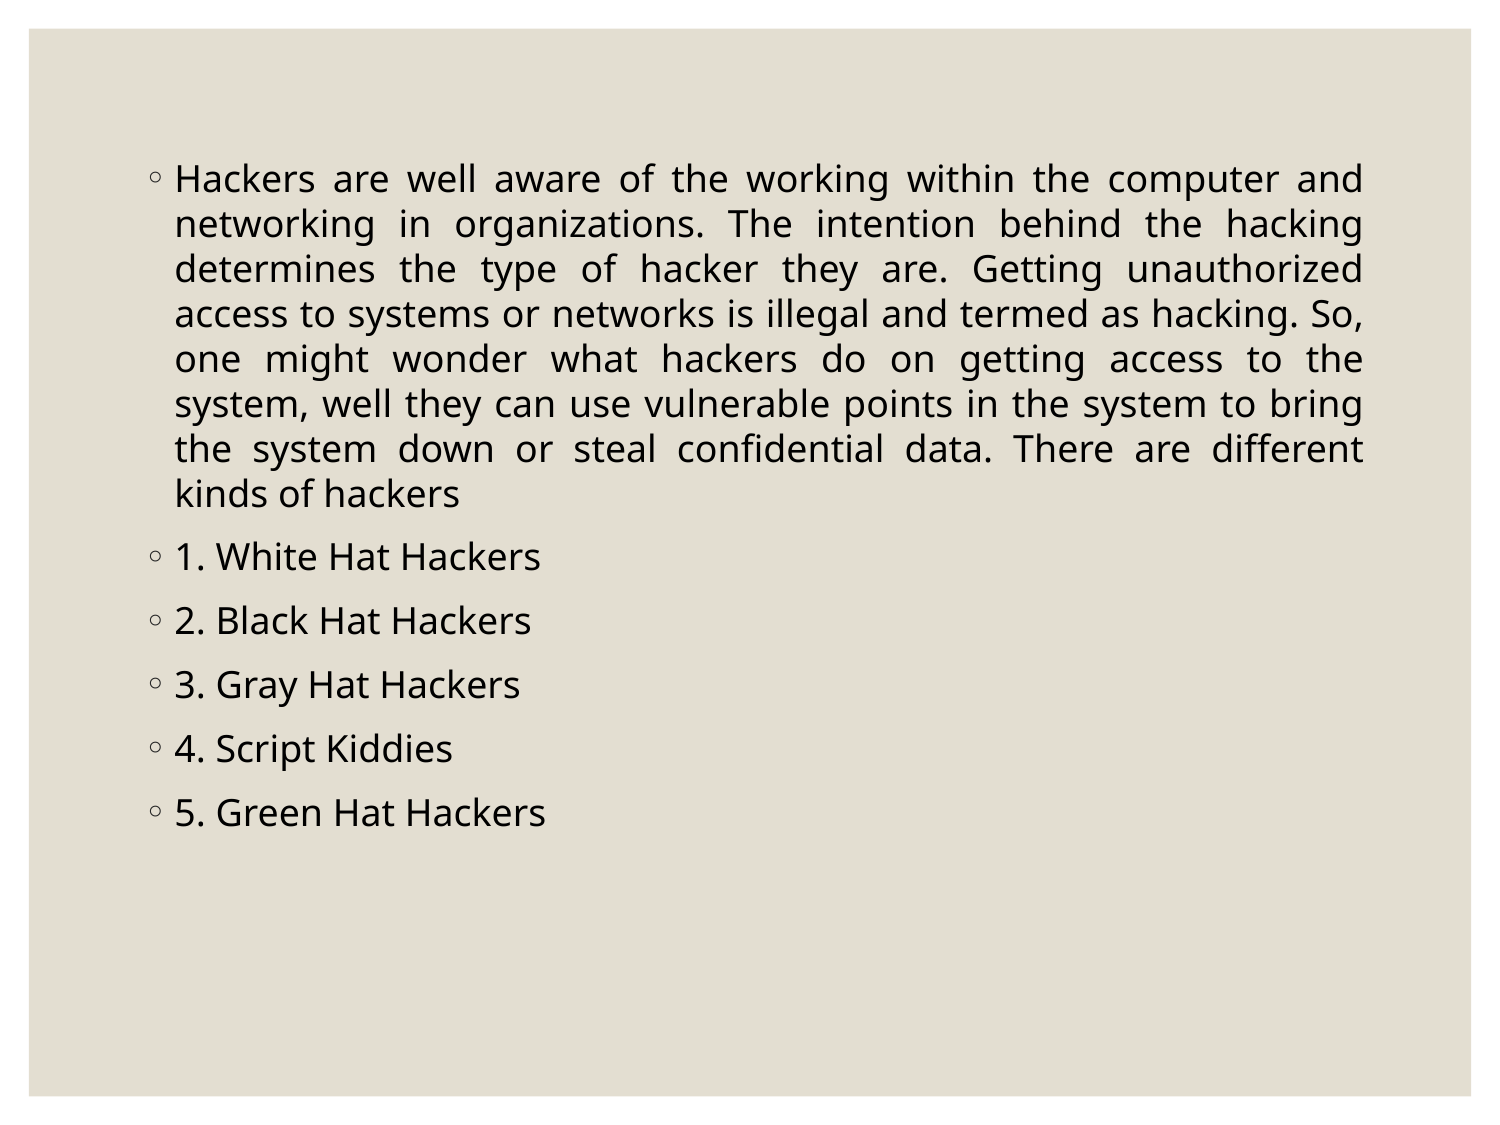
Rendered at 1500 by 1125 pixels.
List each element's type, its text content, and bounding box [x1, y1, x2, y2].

list Hackers are well aware of the working within the computer and networking in organizations. The intention behind the hacking determines the type of hacker they are. Getting unauthorized access to systems or networks is illegal and termed as hacking. So, one might wonder what hackers do on getting access to the system, well they can use vulnerable points in the system to bring the system down or steal confidential data. There are different kinds of hackers 1. White Hat Hackers 2. Black Hat Hackers 3. Gray Hat Hackers 4. Script Kiddies 5. Green Hat Hackers [129, 147, 1380, 990]
